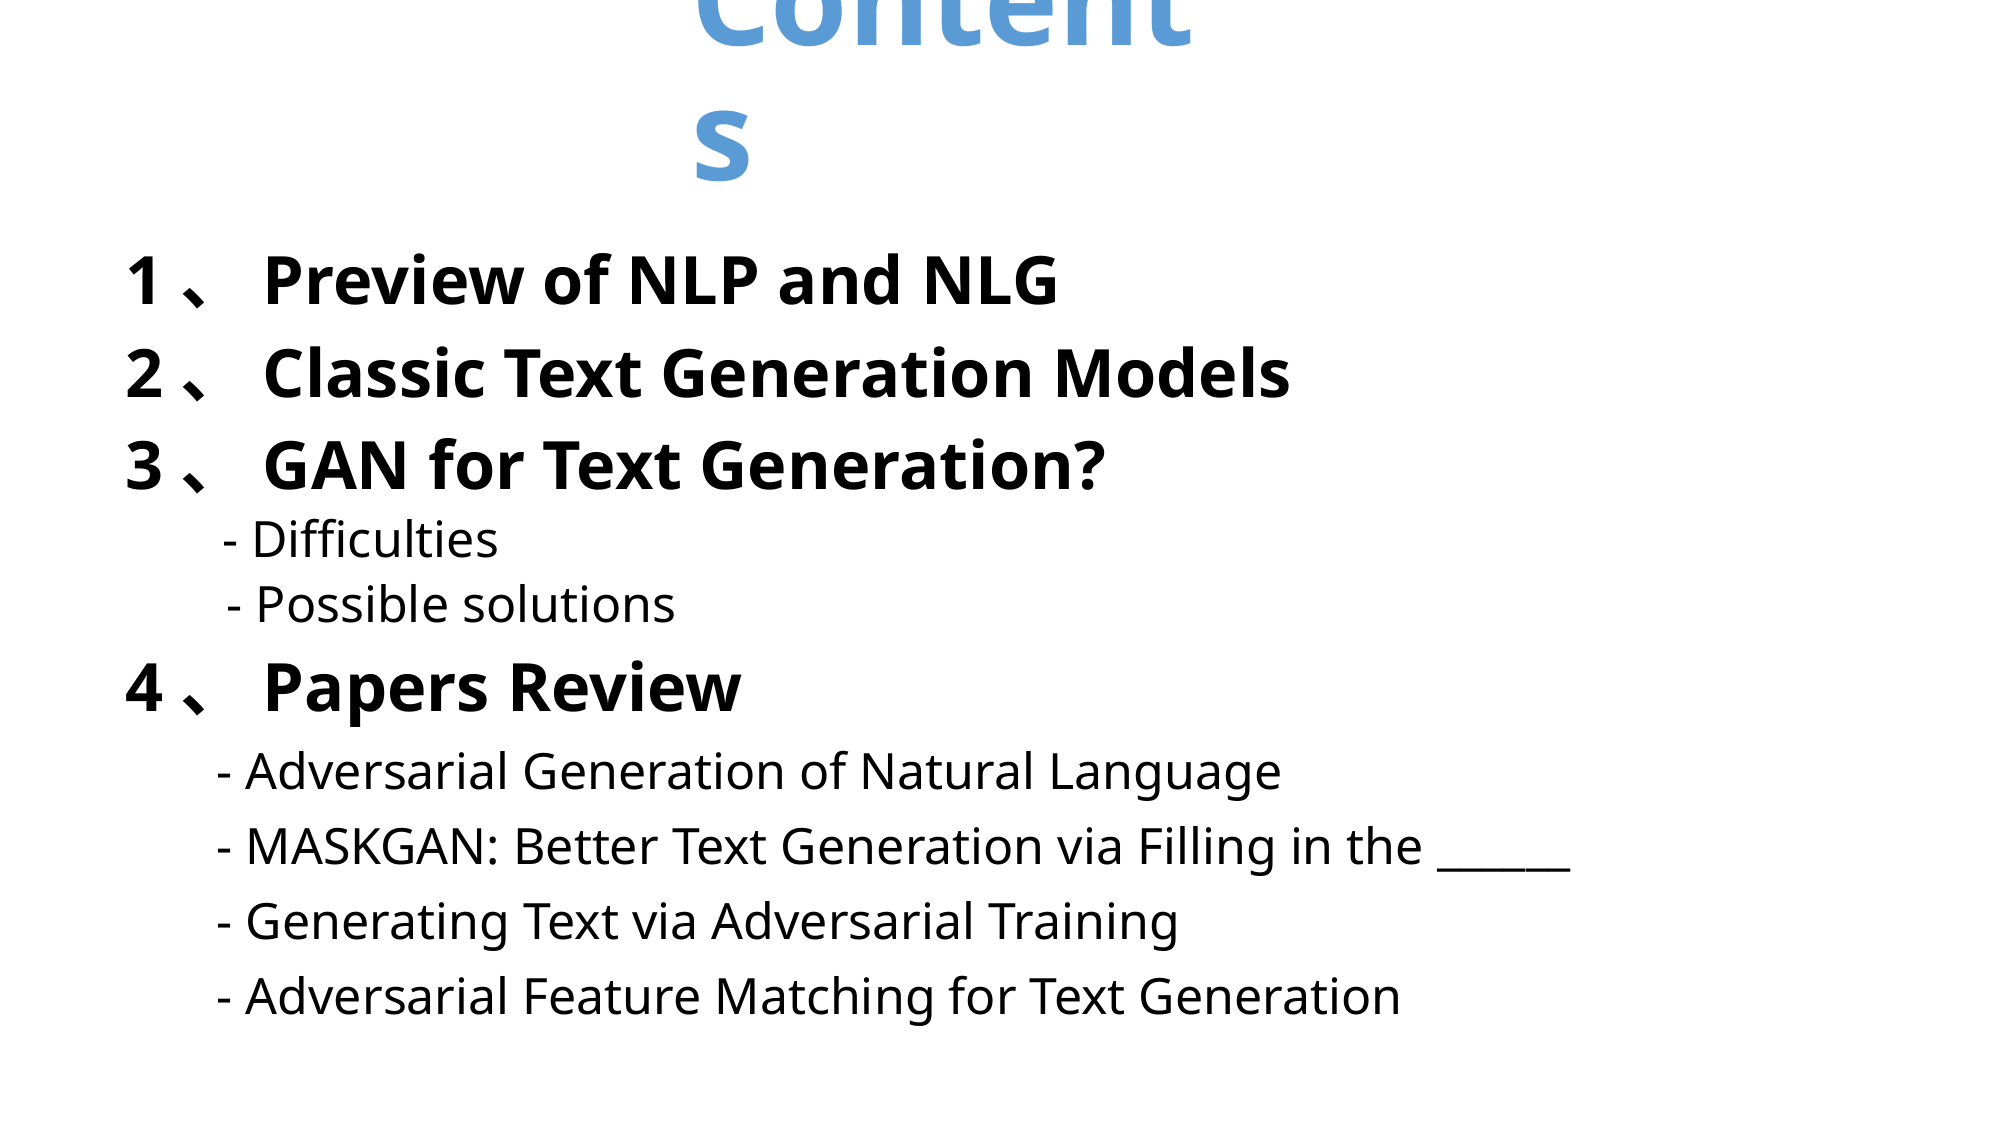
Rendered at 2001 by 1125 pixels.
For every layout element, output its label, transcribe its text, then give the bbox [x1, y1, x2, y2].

subtitle 1、Preview of NLP and NLG 2、Classic Text Generation Models 3、GAN for Text Generation? - Difficulties - Possible solutions 4、Papers Review - Adversarial Generation of Natural Language - MASKGAN: Better Text Generation via Filling in the ______ - Generating Text via Adversarial Training - Adversarial Feature Matching for Text Generation [110, 239, 1983, 1125]
title Contents [676, 30, 1229, 216]
